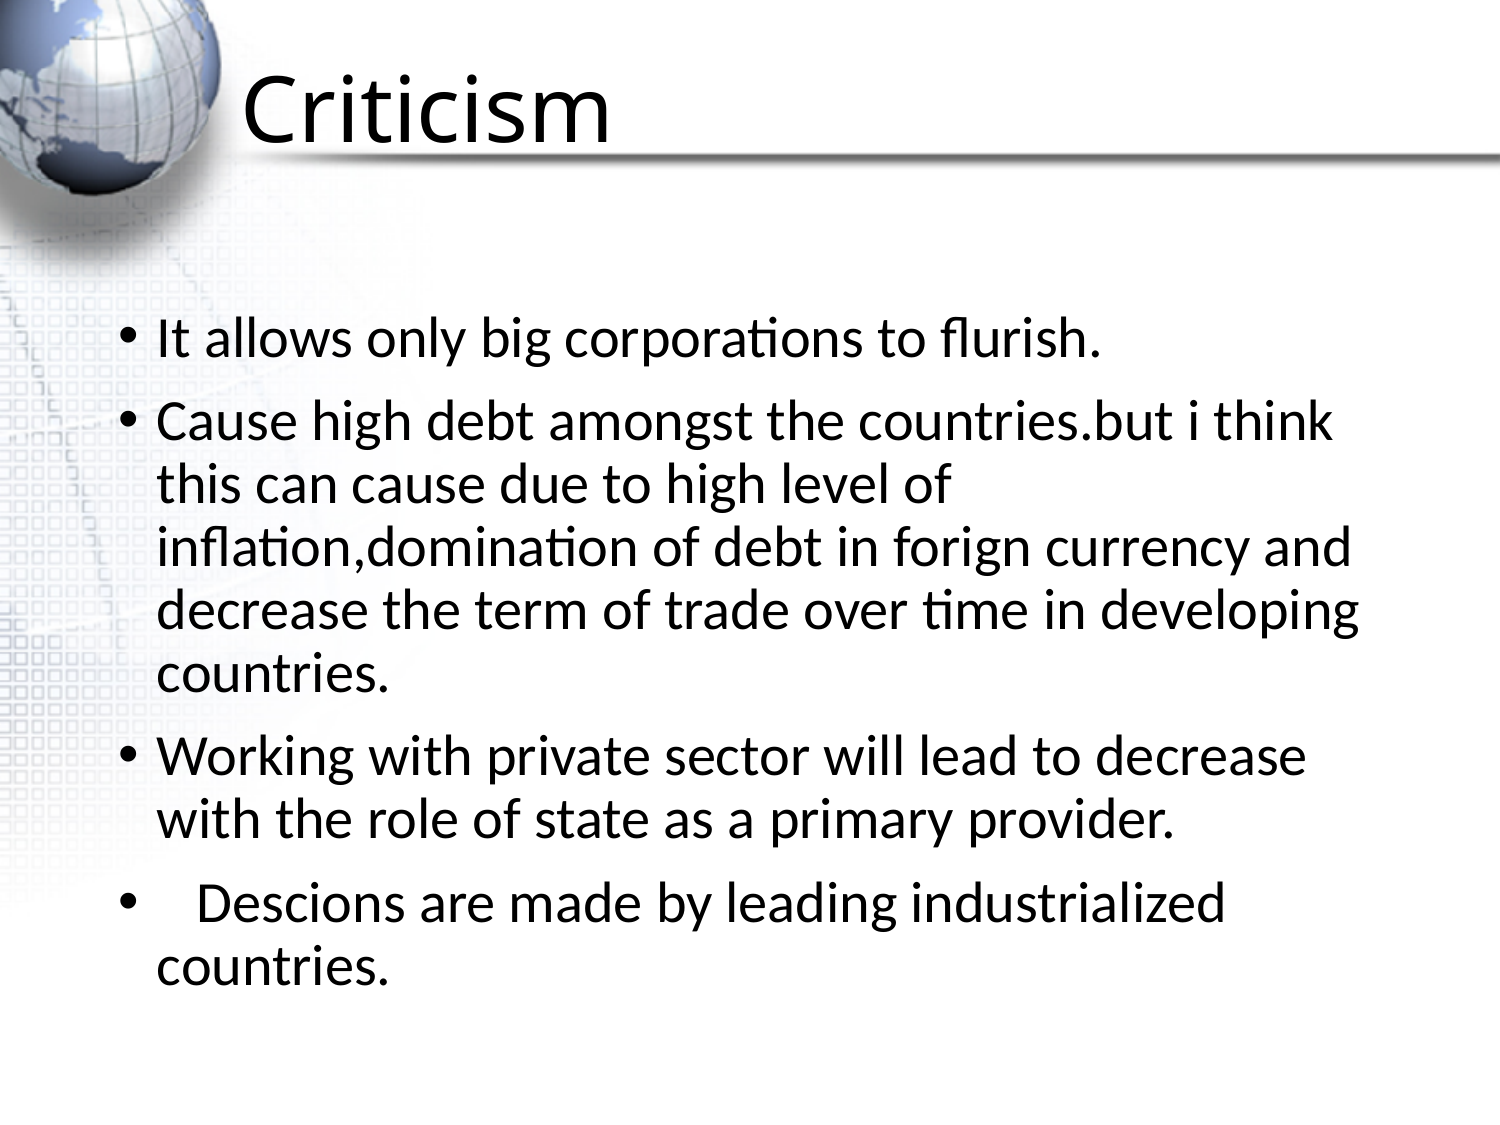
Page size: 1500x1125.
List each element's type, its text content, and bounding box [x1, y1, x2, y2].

title Criticism [225, 22, 1275, 203]
list It allows only big corporations to flurish. Cause high debt amongst the countries.but i think this can cause due to high level of inflation,domination of debt in forign currency and decrease the term of trade over time in developing countries. Working with private sector will lead to decrease with the role of state as a primary provider. Descions are made by leading industrialized countries. [103, 299, 1397, 1014]
picture [0, 0, 1500, 1125]
